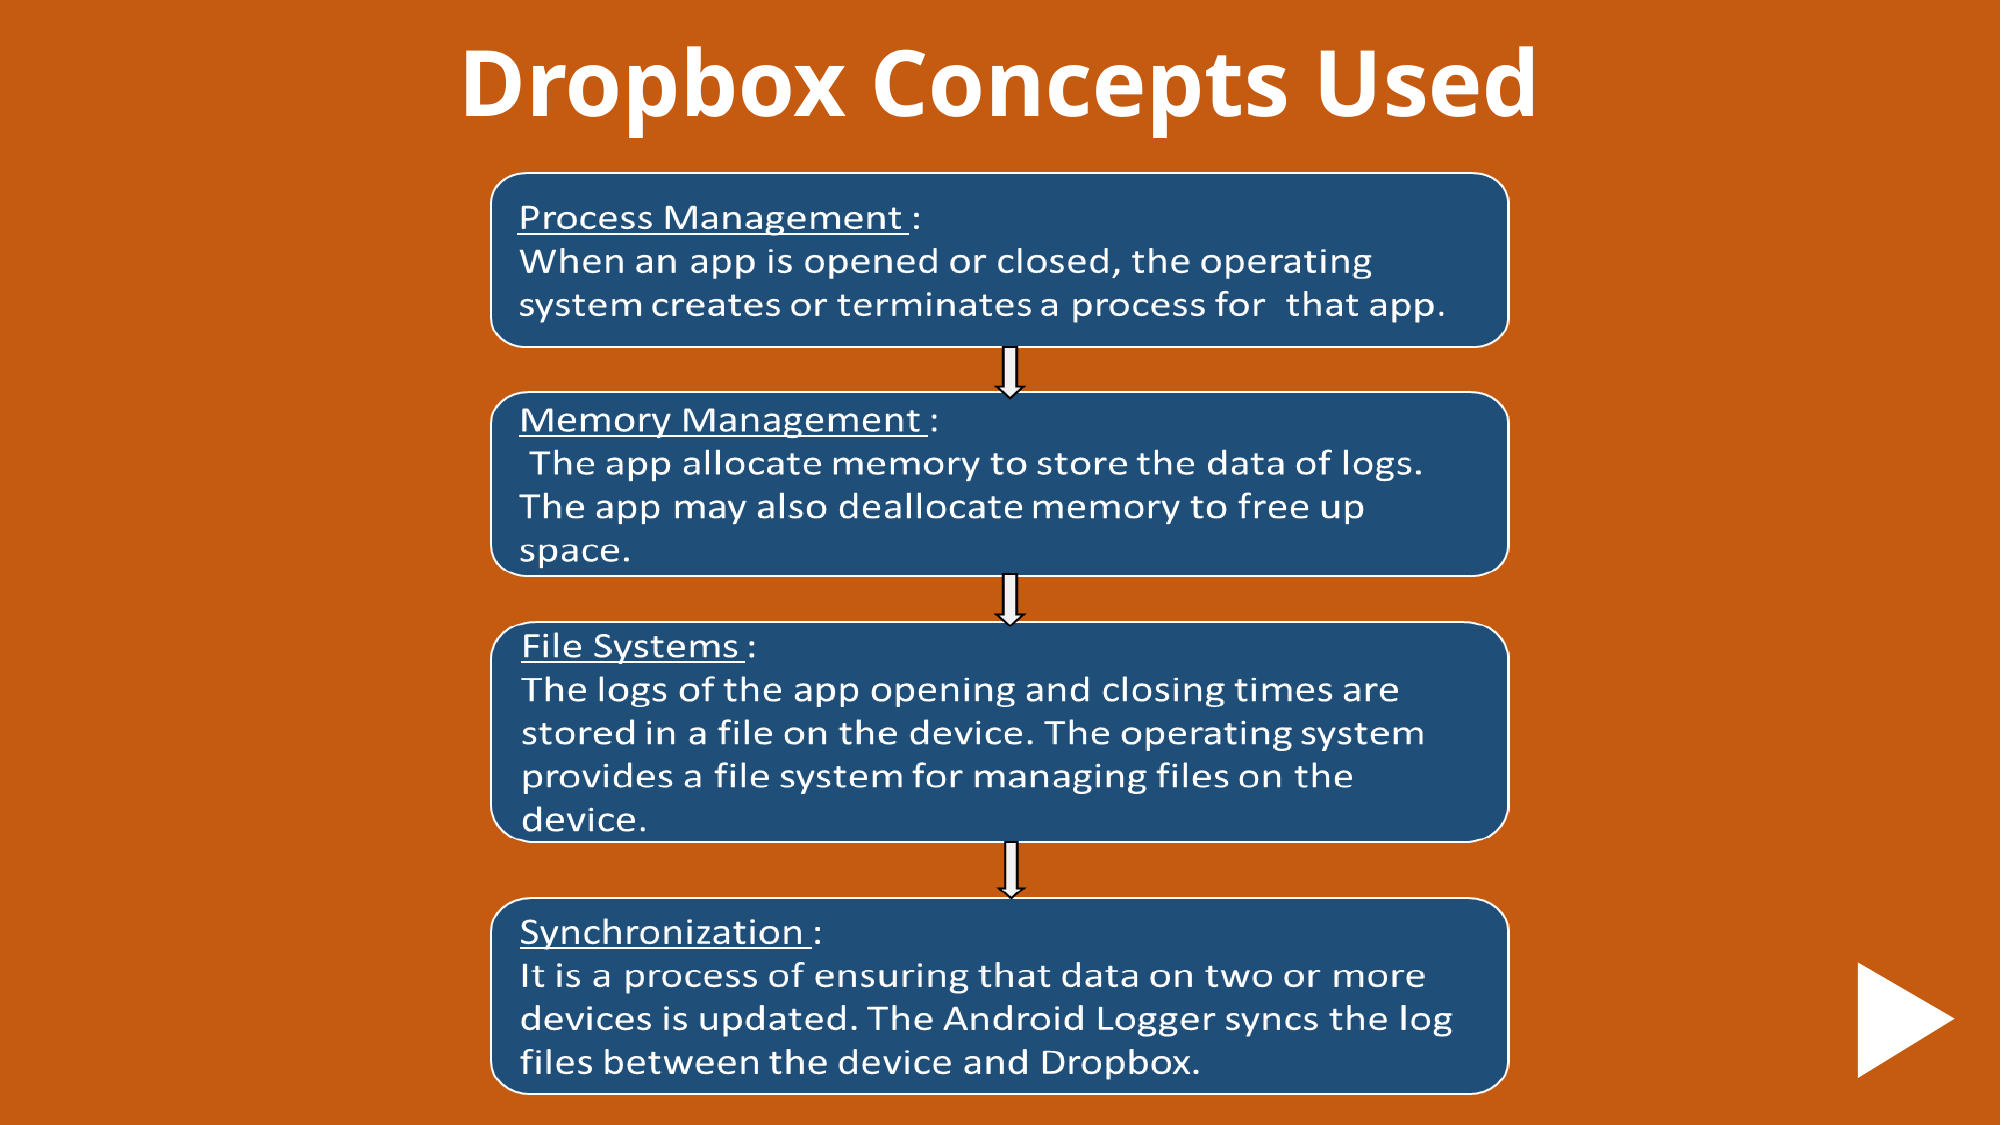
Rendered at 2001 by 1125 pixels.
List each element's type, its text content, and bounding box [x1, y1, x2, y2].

text_box [1857, 962, 1955, 1079]
title Dropbox Concepts Used [137, 0, 1863, 173]
picture [490, 172, 1510, 1105]
